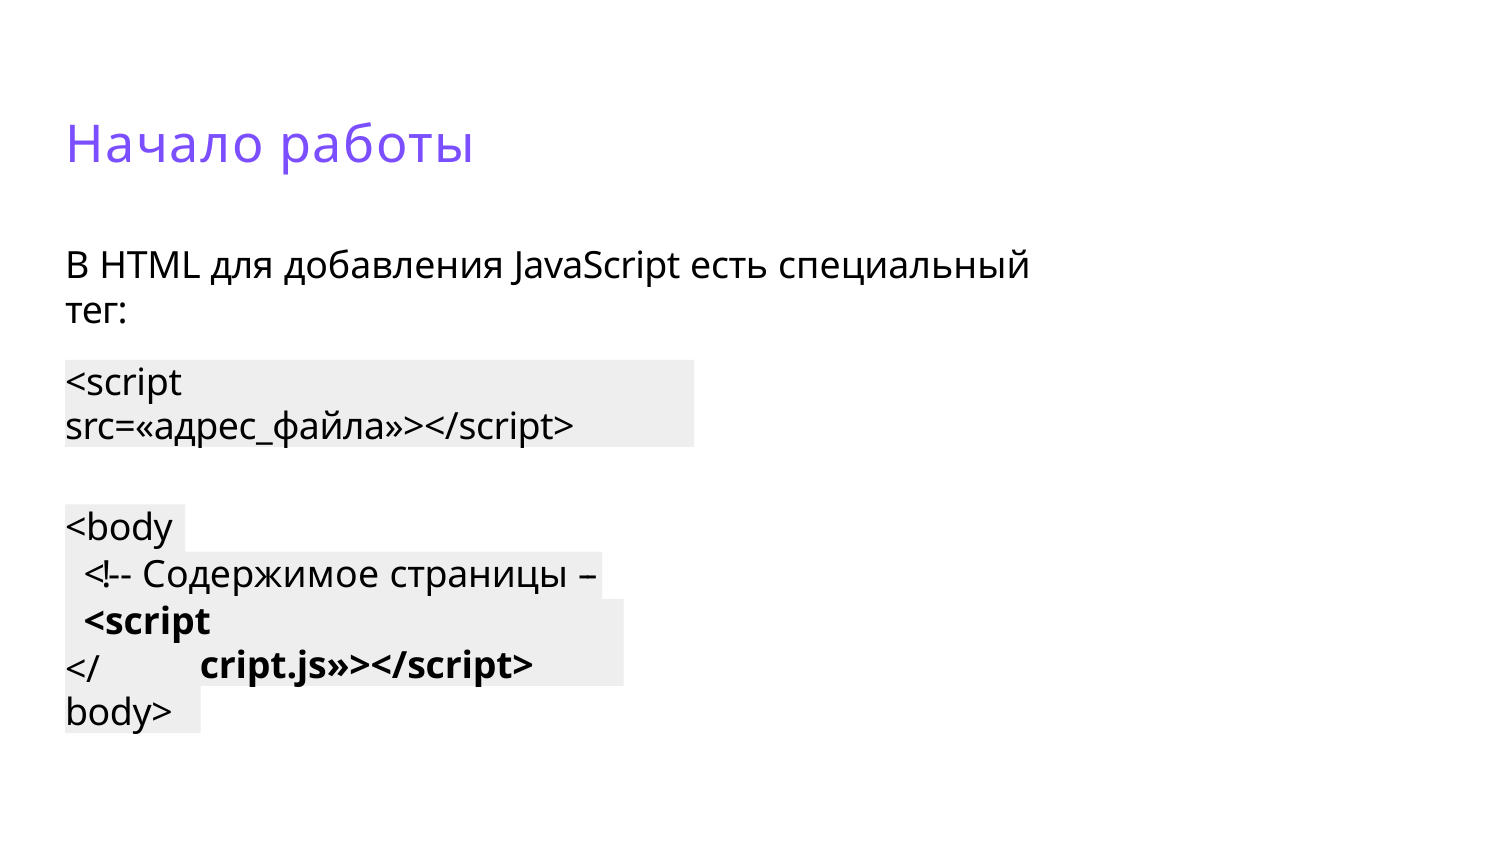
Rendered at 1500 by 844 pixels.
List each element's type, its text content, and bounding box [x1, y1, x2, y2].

text_box <body> [65, 504, 186, 551]
text_box Начало работы В HTML для добавления JavaScript есть специальный тег: [63, 107, 1087, 331]
text_box <!-- Содержимое страницы --> [65, 551, 603, 598]
text_box <script src=«адрес_файла»></script> [65, 359, 695, 447]
text_box </body> [65, 646, 201, 734]
text_box <script src=«script.js»></script> [65, 598, 624, 686]
